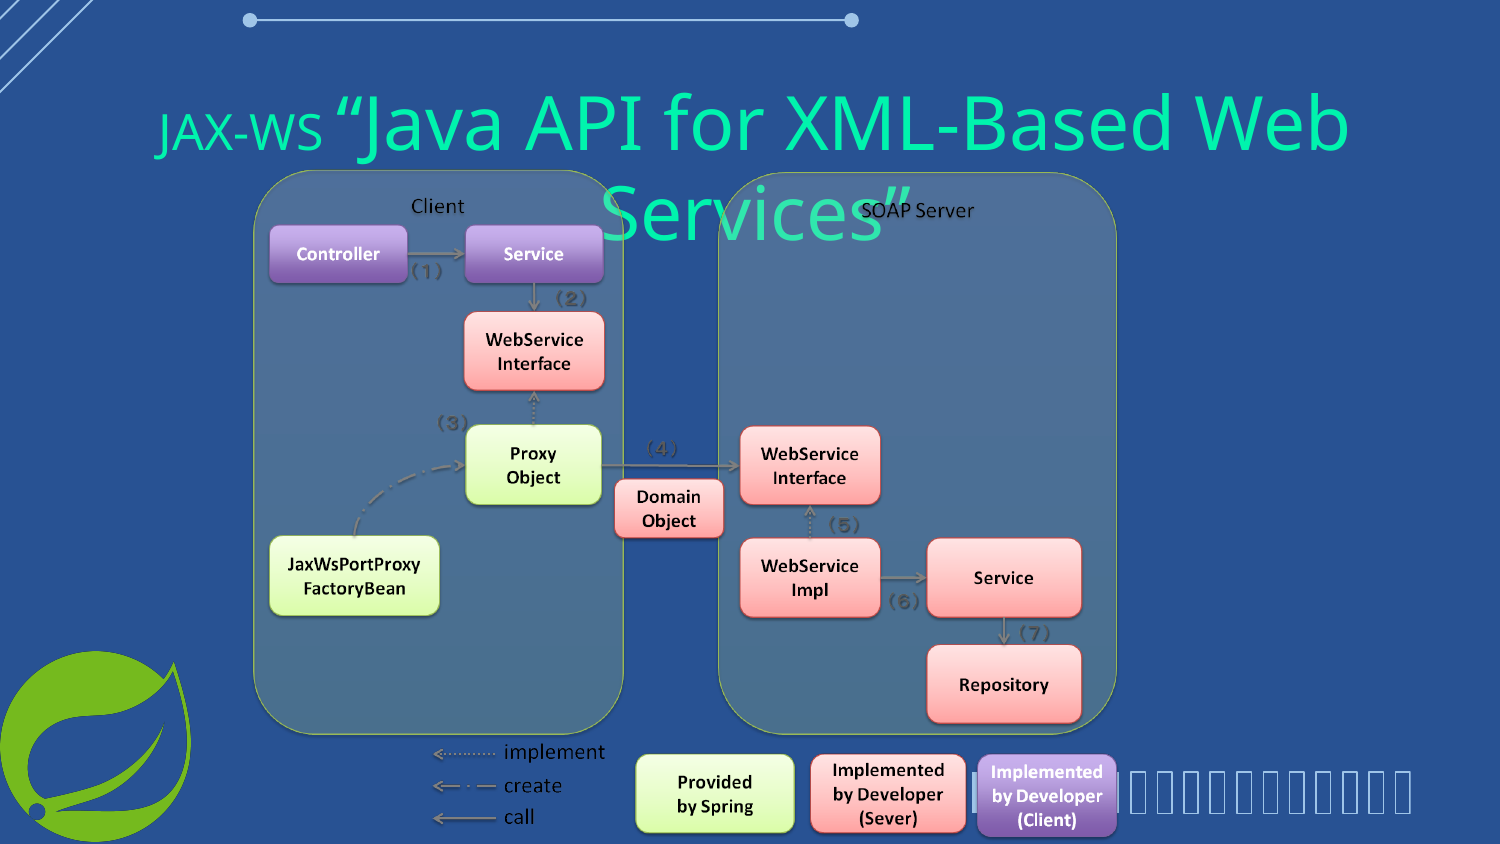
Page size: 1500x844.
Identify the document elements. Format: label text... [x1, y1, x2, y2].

picture [248, 166, 1123, 844]
title JAX-WS “Java API for XML-Based Web Services” [11, 75, 1500, 156]
picture [0, 651, 191, 843]
